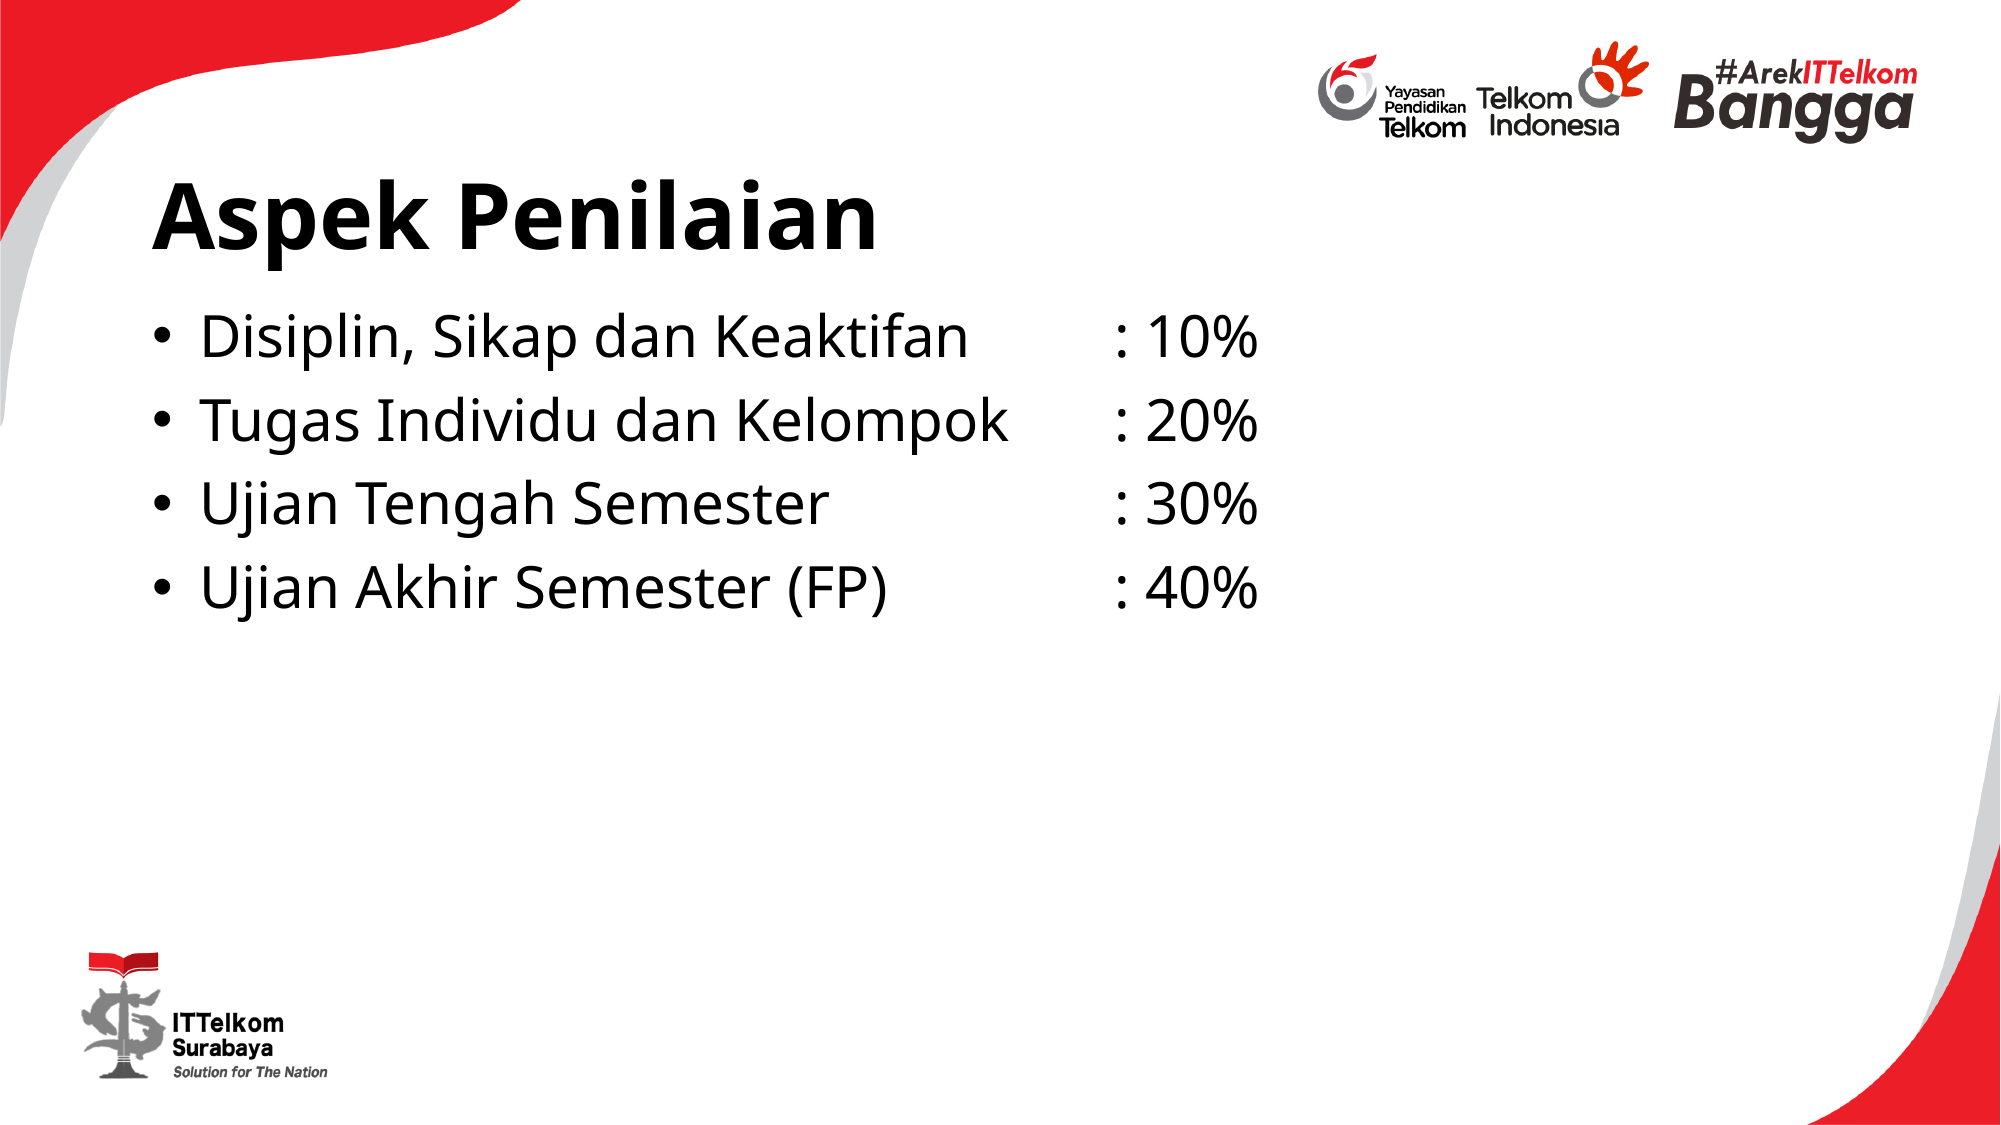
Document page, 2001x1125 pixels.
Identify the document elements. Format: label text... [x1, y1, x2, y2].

picture [0, 0, 2001, 1125]
list Disiplin, Sikap dan Keaktifan : 10% Tugas Individu dan Kelompok : 20% Ujian Tengah Semester : 30% Ujian Akhir Semester (FP) : 40% [137, 299, 1863, 933]
title Aspek Penilaian [137, 163, 1863, 278]
